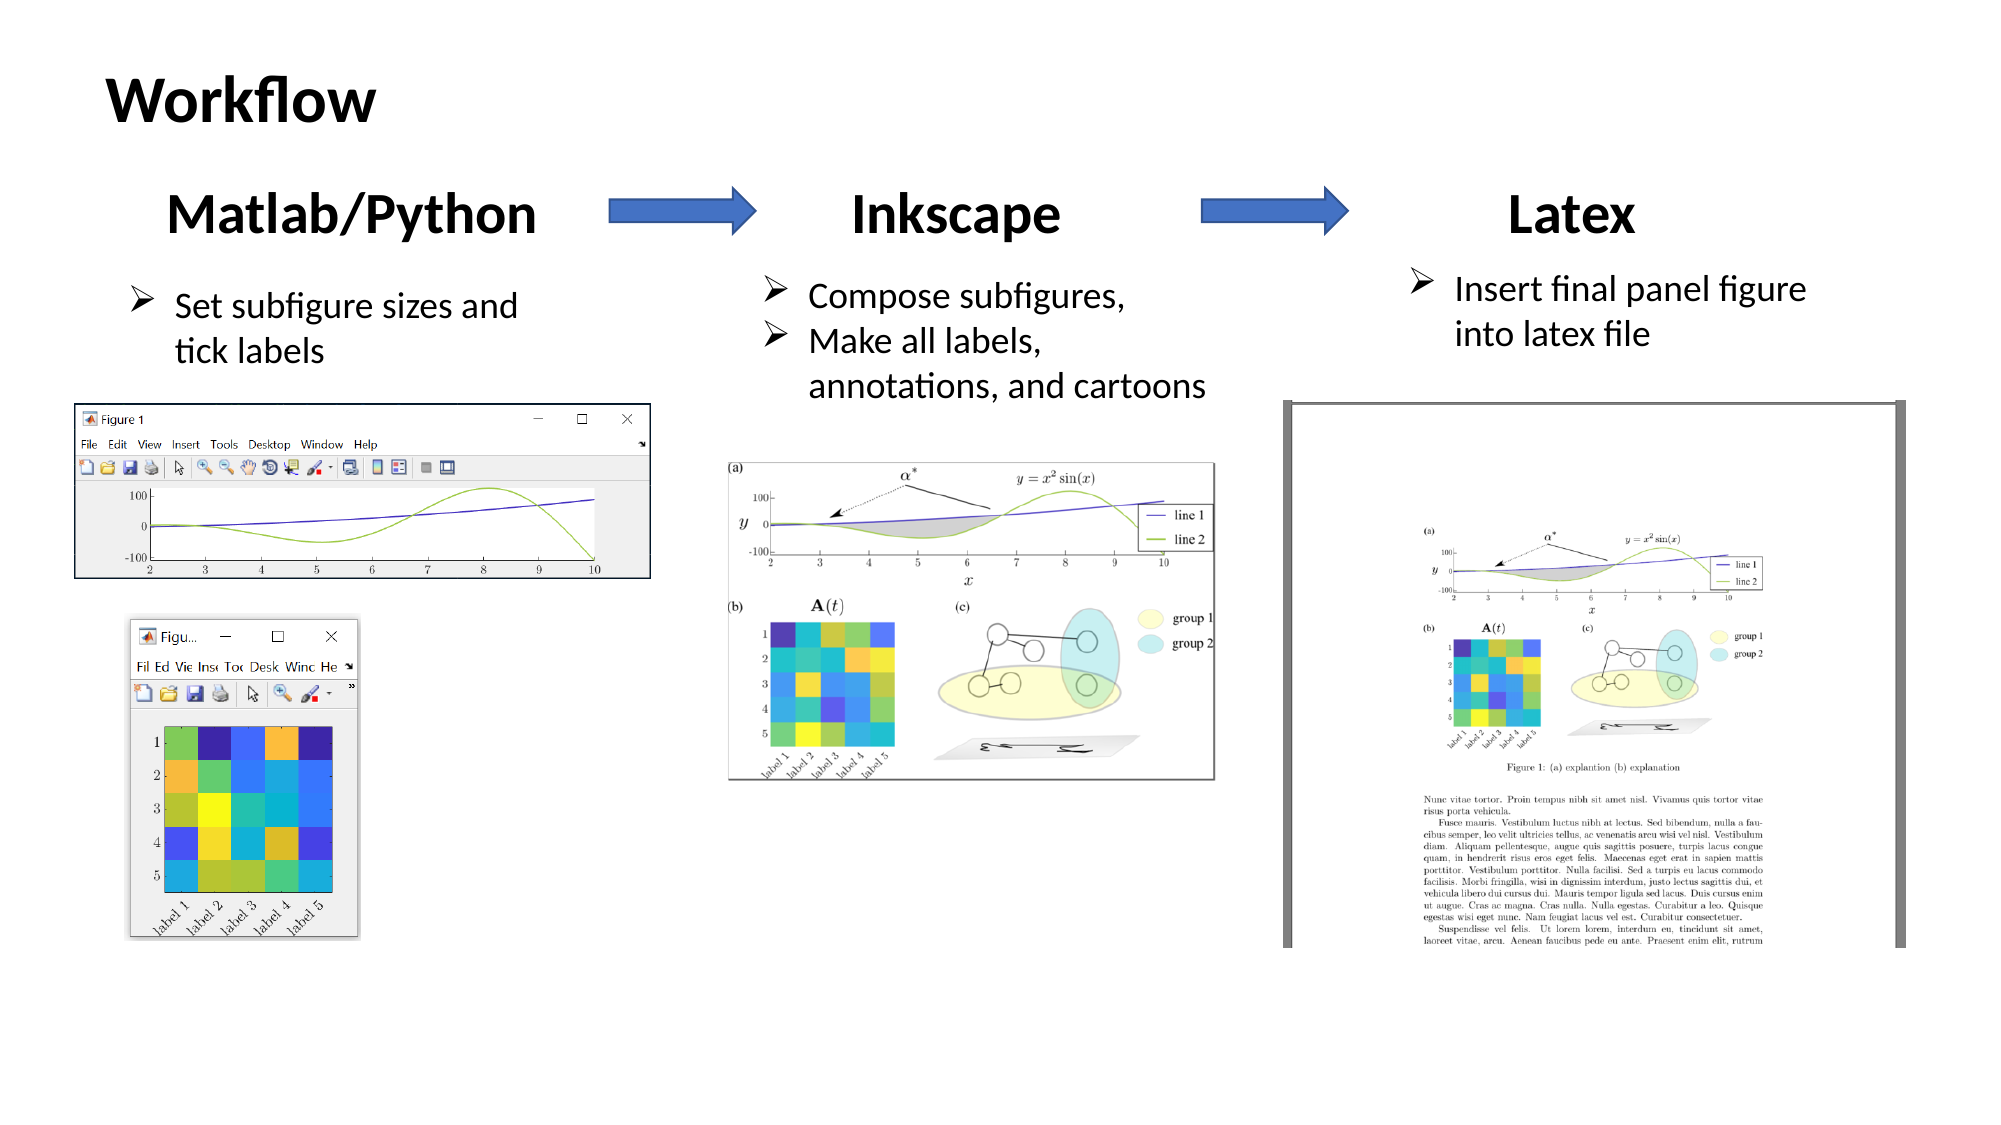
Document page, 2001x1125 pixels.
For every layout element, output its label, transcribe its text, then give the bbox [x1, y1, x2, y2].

text_box [608, 185, 758, 236]
picture [718, 453, 1228, 787]
picture [124, 613, 361, 942]
text_box Inkscape [836, 167, 1100, 253]
text_box Matlab/Python [151, 167, 601, 253]
text_box [1200, 185, 1350, 236]
picture [1283, 400, 1906, 948]
text_box Latex [1493, 167, 1787, 253]
picture [74, 403, 651, 579]
text_box Set subfigure sizes and tick labels [113, 273, 583, 379]
text_box Compose subfigures, Make all labels, annotations, and cartoons [746, 263, 1256, 414]
text_box Workflow [90, 47, 528, 143]
text_box Insert final panel figure into latex file [1392, 256, 1863, 362]
